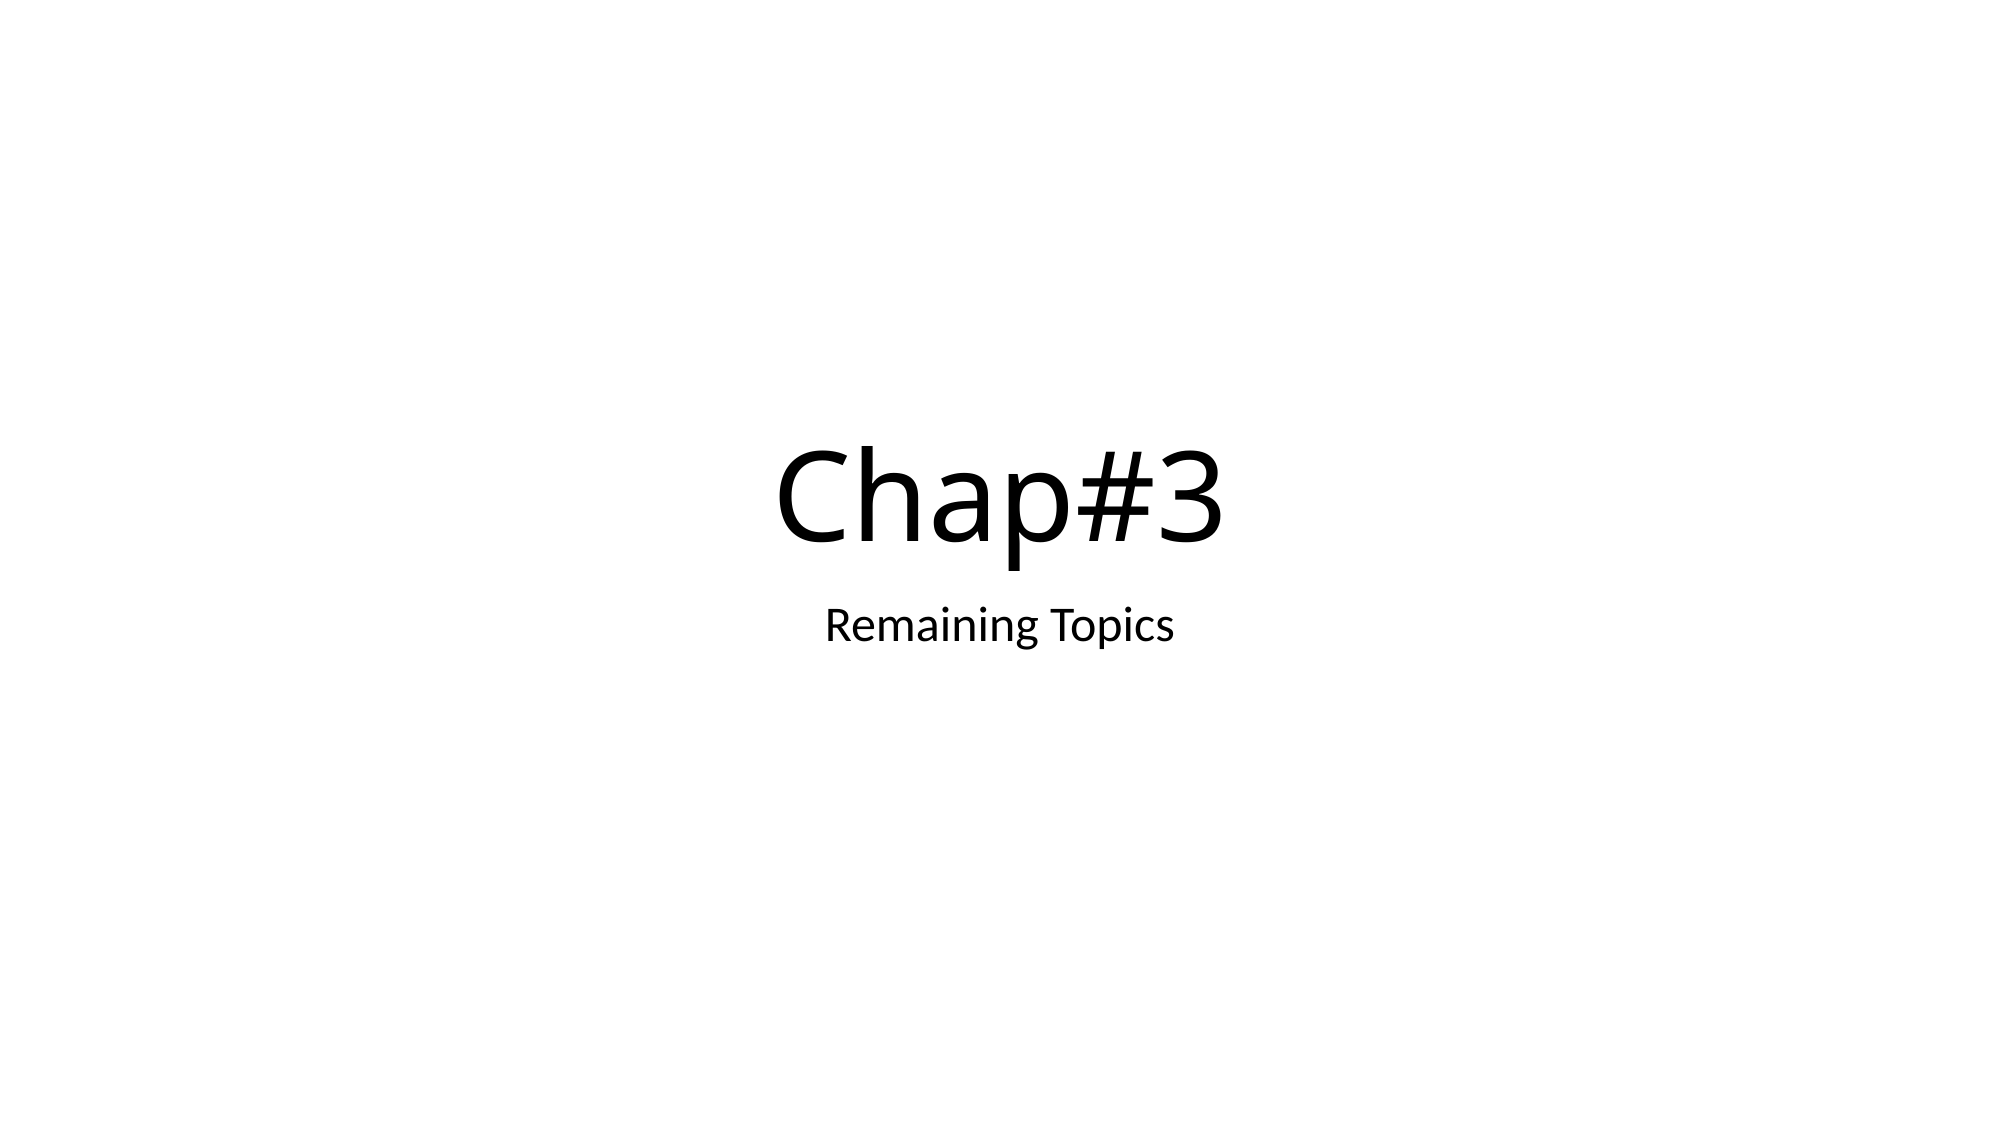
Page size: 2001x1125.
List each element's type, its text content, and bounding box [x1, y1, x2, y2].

title Chap#3 [249, 184, 1750, 576]
subtitle Remaining Topics [249, 590, 1750, 863]
